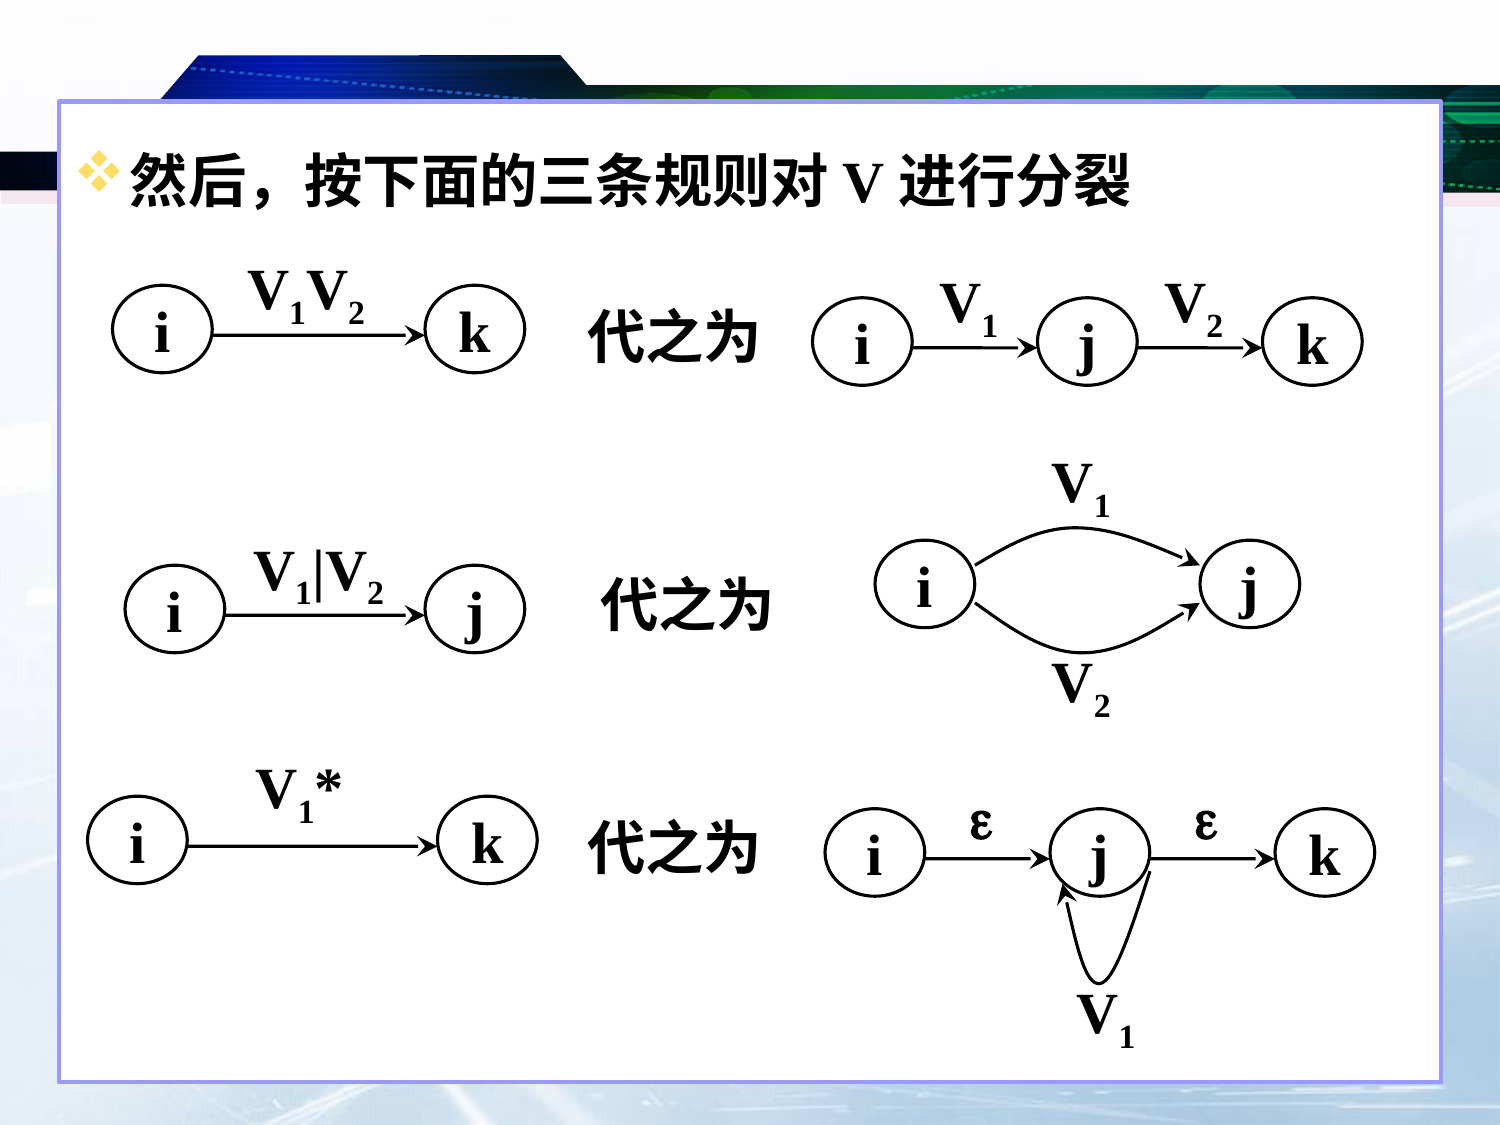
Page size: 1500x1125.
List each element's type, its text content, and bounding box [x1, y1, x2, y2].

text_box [874, 439, 1300, 728]
picture [0, 0, 1500, 1125]
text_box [124, 527, 525, 654]
text_box 然后，按下面的三条规则对V进行分裂 [58, 101, 1441, 1083]
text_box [112, 247, 525, 374]
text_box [87, 745, 538, 884]
text_box 代之为 [587, 285, 763, 386]
text_box 代之为 [587, 796, 763, 897]
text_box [824, 770, 1375, 1059]
text_box 代之为 [600, 552, 775, 653]
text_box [812, 260, 1363, 386]
